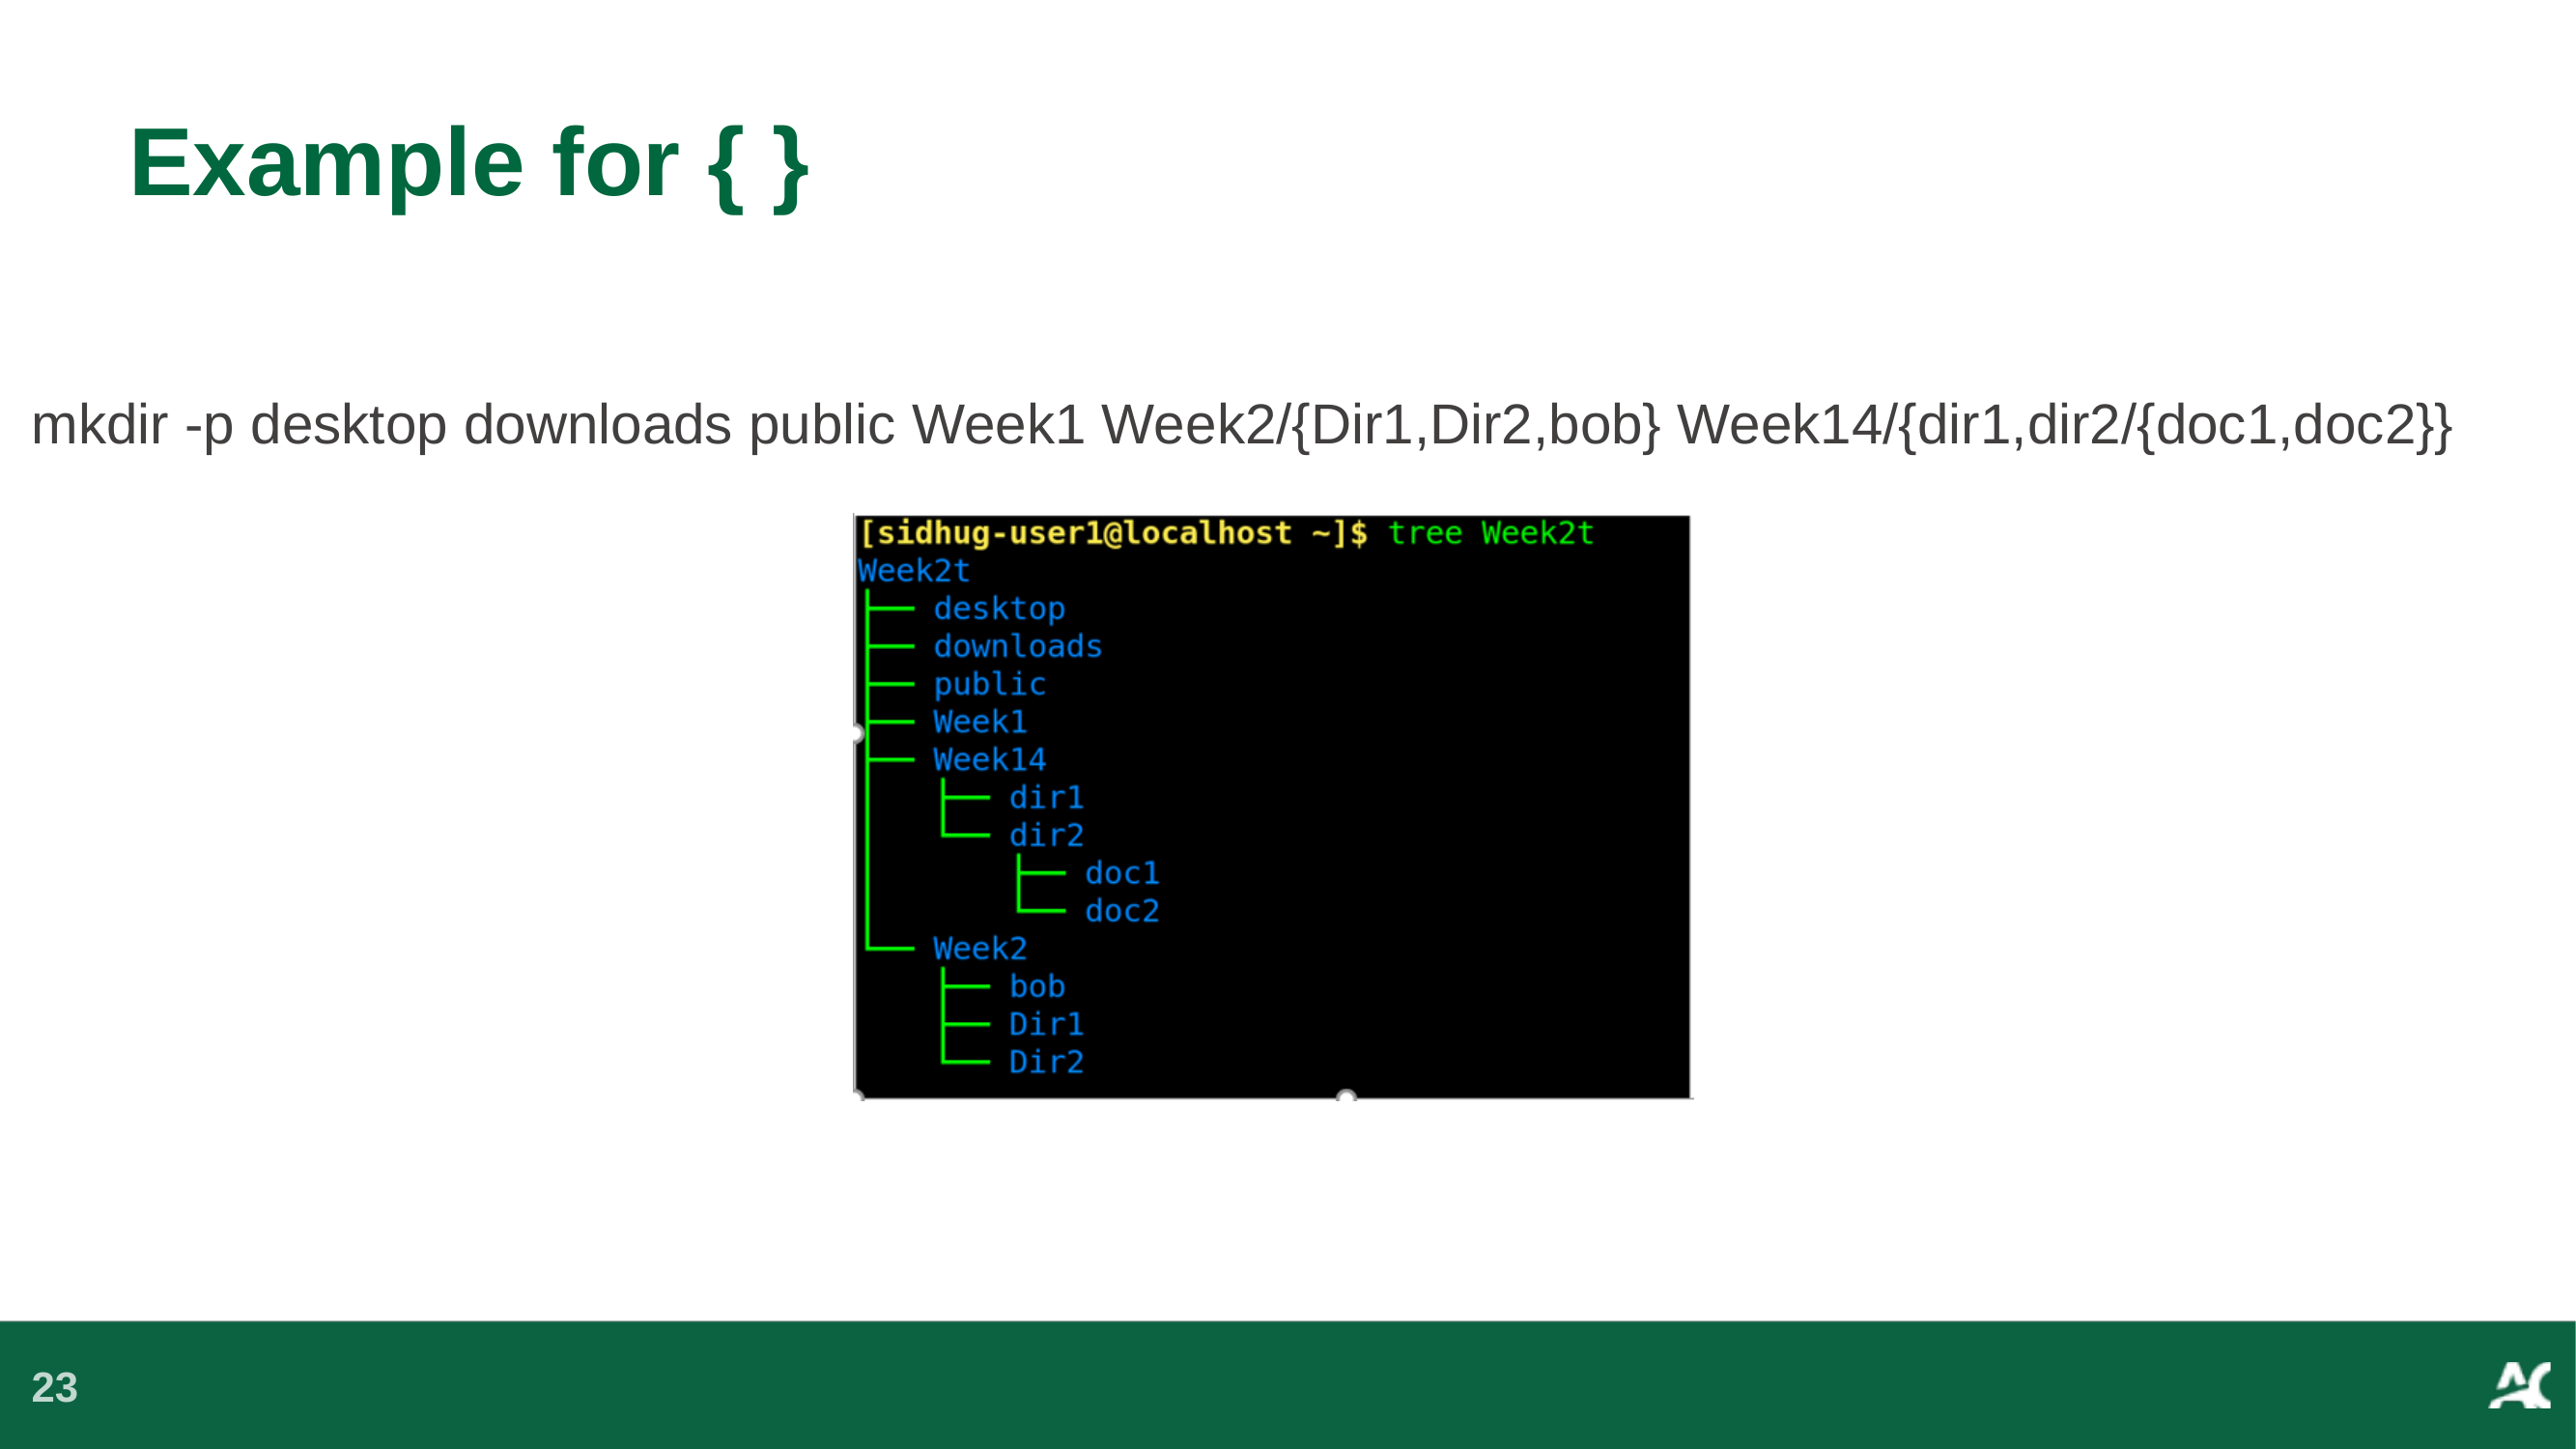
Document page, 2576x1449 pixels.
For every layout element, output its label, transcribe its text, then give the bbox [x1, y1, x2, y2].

picture [852, 513, 1694, 1101]
list mkdir -p desktop downloads public Week1 Week2/{Dir1,Dir2,bob} Week14/{dir1,dir2/{doc1,doc2}} [31, 381, 2576, 1208]
title Example for { } [128, 122, 1630, 334]
slide_number 23 [31, 1346, 116, 1424]
